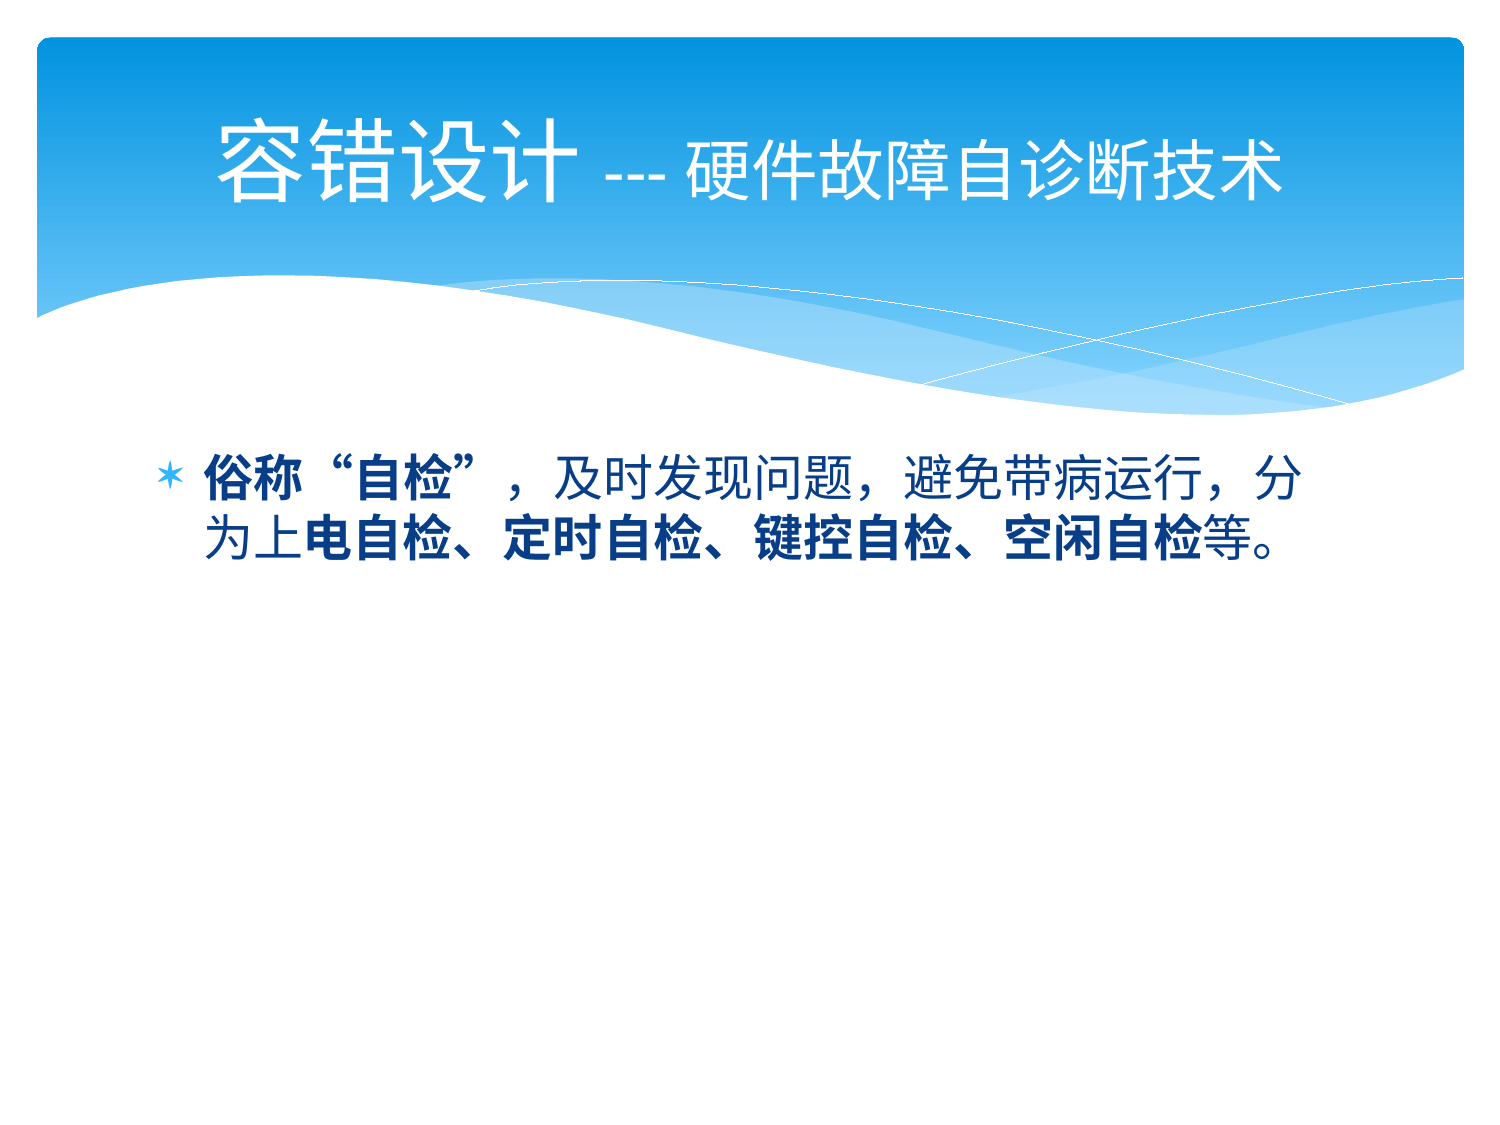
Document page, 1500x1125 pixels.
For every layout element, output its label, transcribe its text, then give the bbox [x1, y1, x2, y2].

list 俗称“自检”，及时发现问题，避免带病运行，分为上电自检、定时自检、键控自检、空闲自检等。 [143, 438, 1359, 1005]
title 容错设计---硬件故障自诊断技术 [75, 55, 1425, 261]
